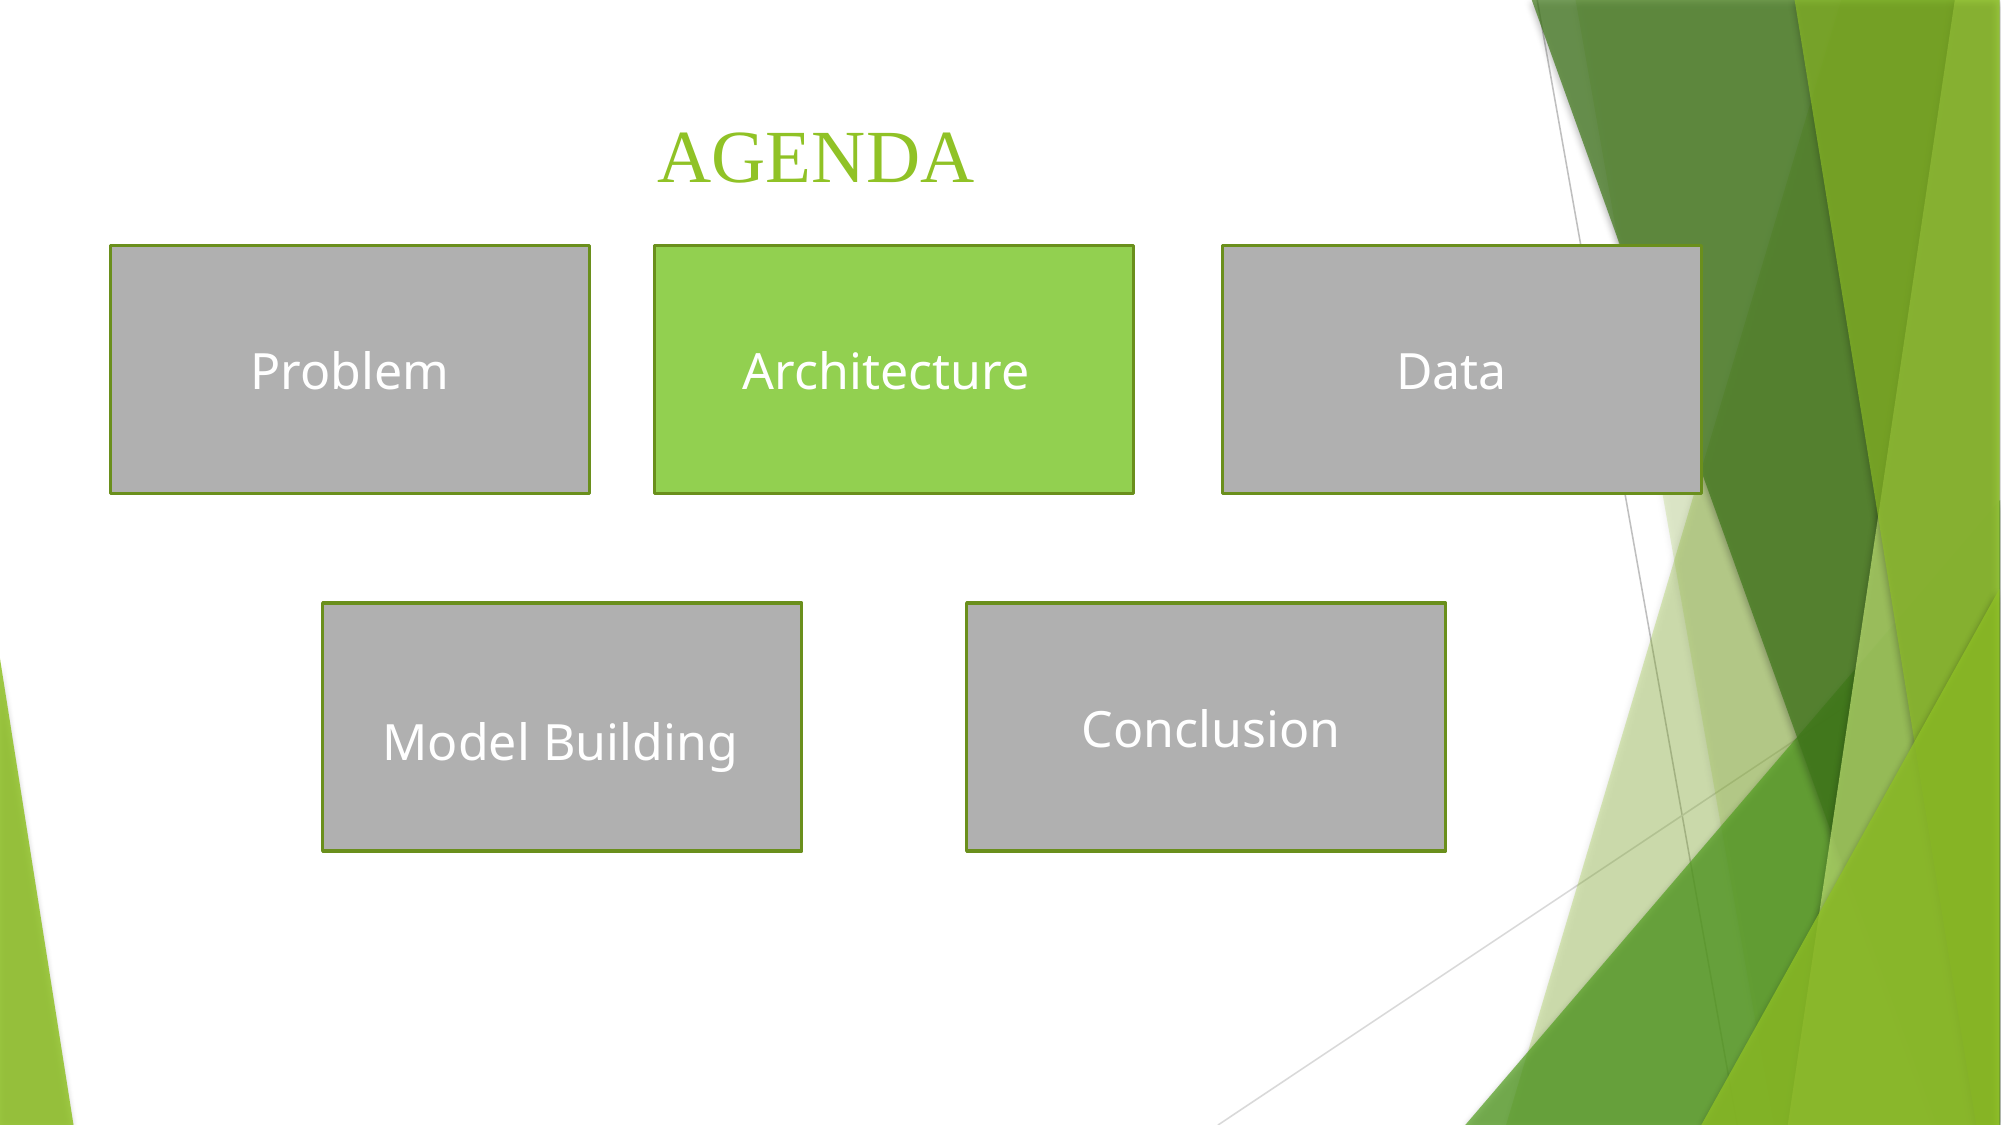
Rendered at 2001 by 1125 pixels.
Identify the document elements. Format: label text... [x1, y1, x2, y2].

text_box Conclusion [1066, 689, 1546, 765]
text_box [965, 601, 1447, 853]
text_box [653, 244, 1135, 495]
text_box Architecture [727, 331, 1207, 407]
text_box Model Building [367, 702, 847, 778]
text_box Data [1381, 331, 1860, 407]
text_box [1221, 244, 1703, 495]
text_box [321, 601, 803, 853]
title AGENDA [111, 99, 1522, 317]
text_box Problem [109, 244, 591, 495]
